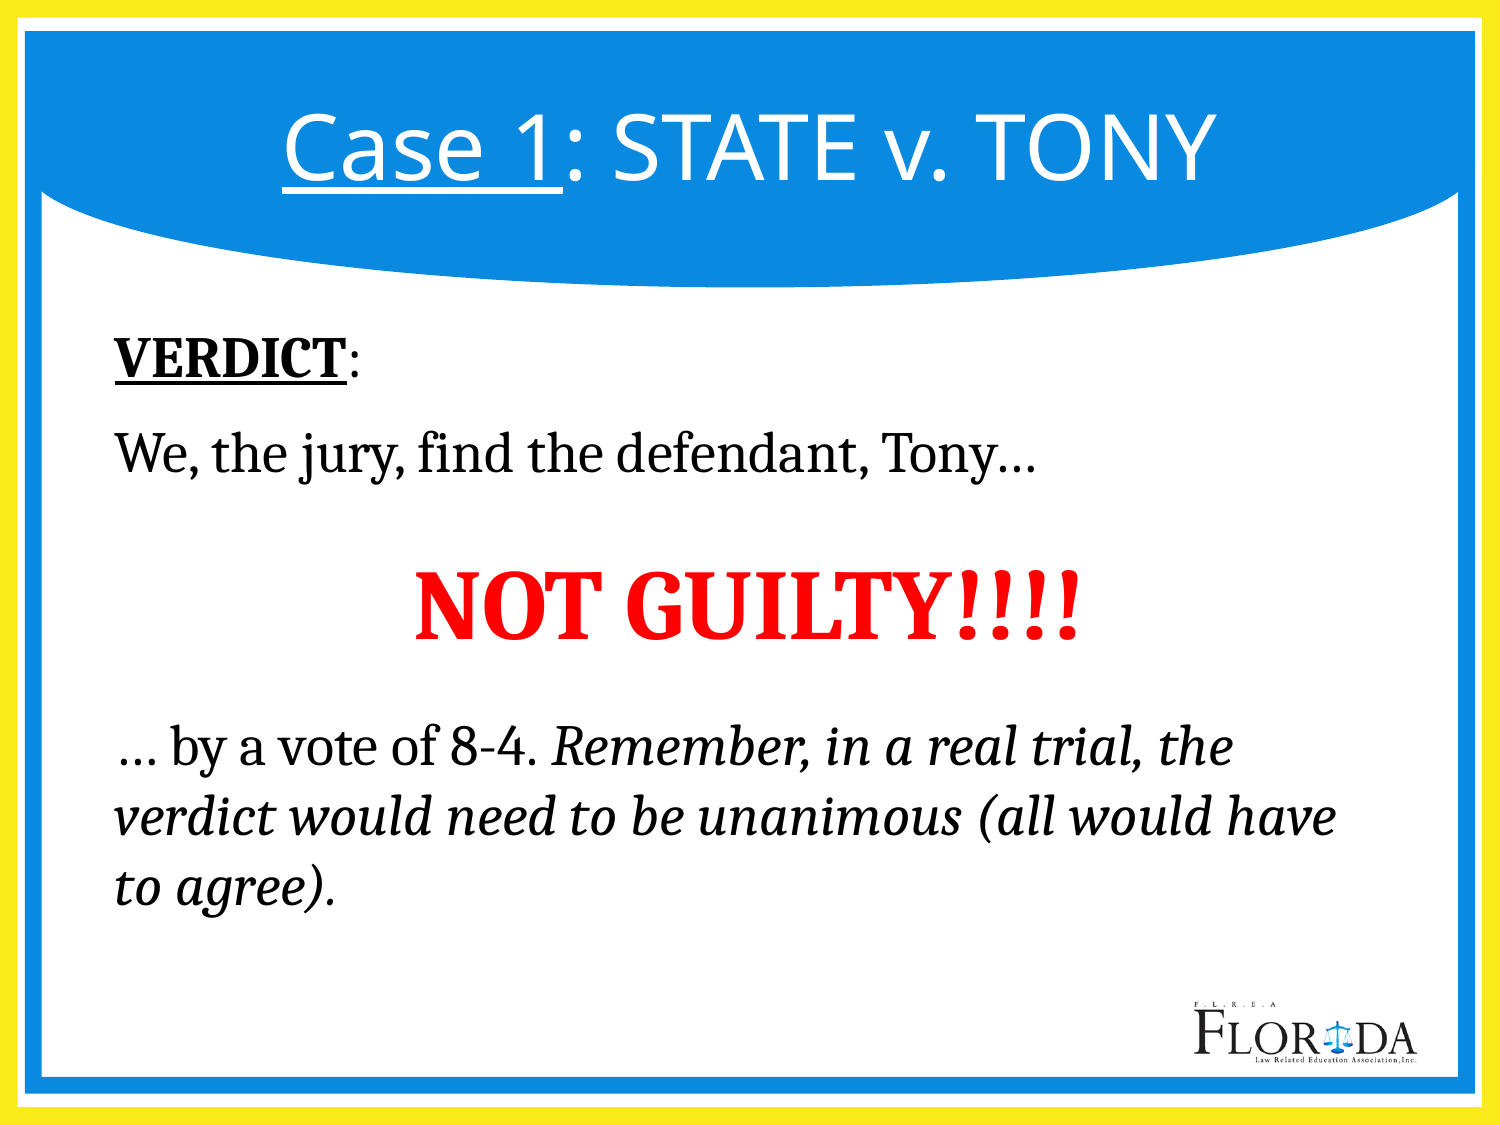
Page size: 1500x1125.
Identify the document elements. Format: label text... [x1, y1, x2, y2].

text_box NOT GUILTY!!!! [398, 532, 1102, 667]
picture [1175, 987, 1448, 1068]
text_box VERDICT: We, the jury, find the defendant, Tony… [99, 311, 1400, 587]
text_box … by a vote of 8-4. Remember, in a real trial, the verdict would need to be unanimous (all would have to agree). [99, 699, 1400, 925]
title Case 1: STATE v. TONY [75, 50, 1425, 238]
